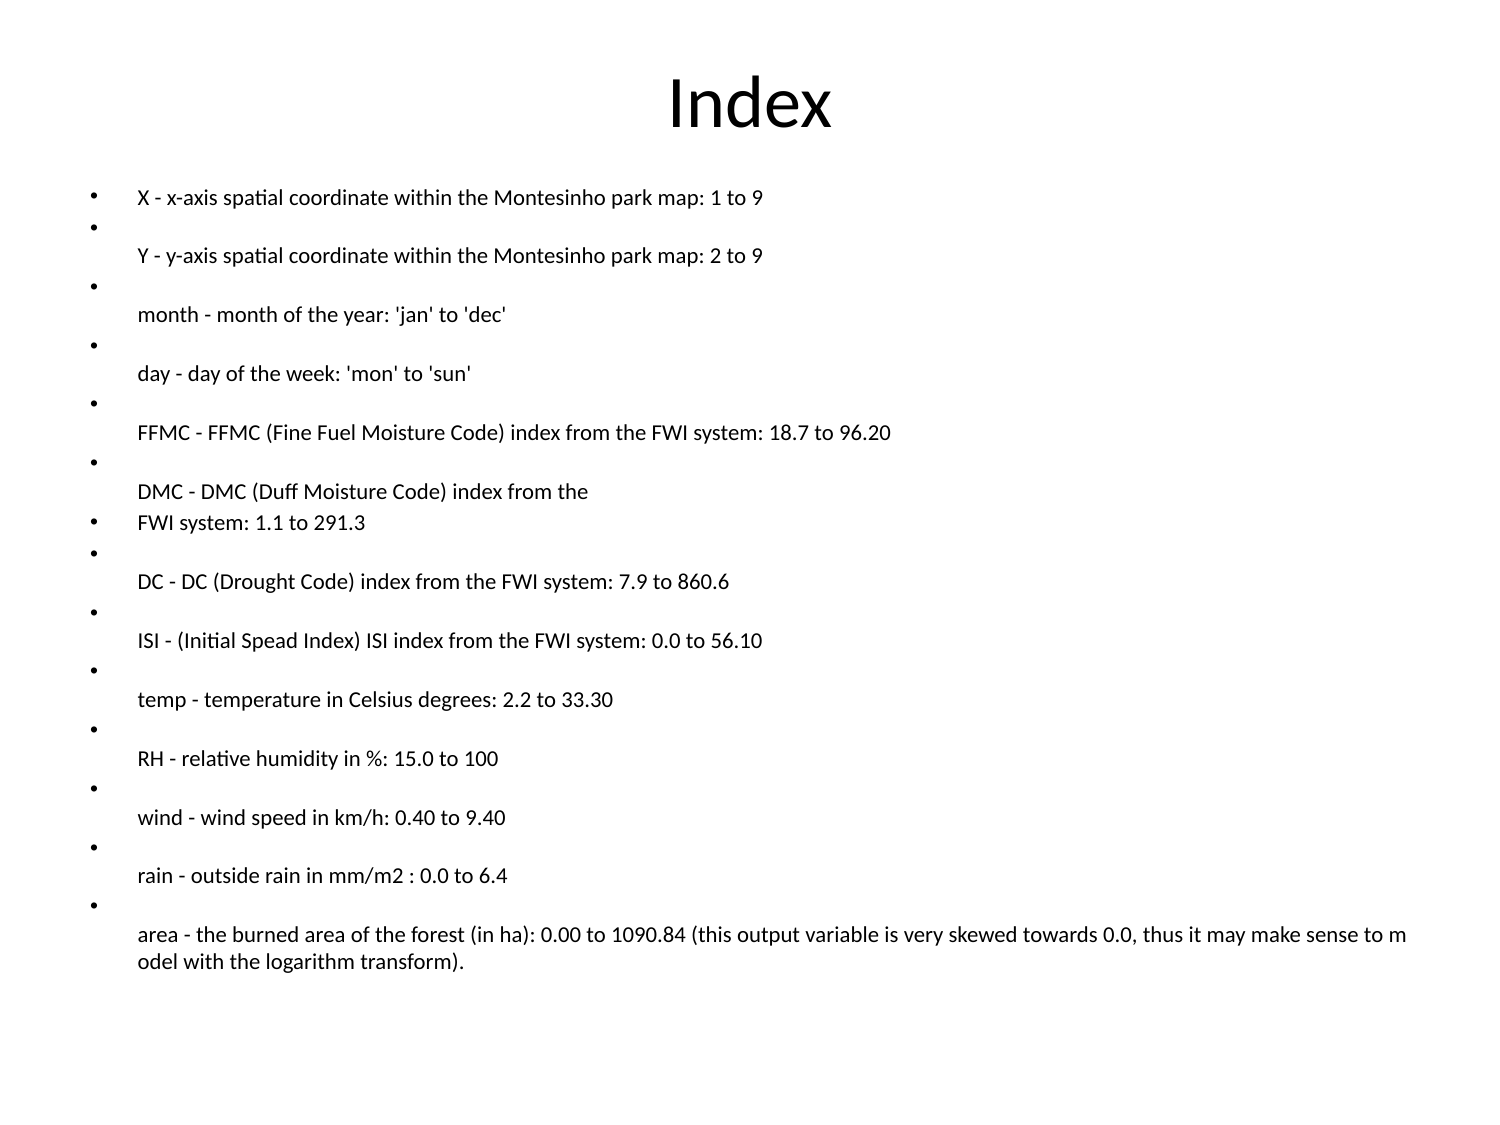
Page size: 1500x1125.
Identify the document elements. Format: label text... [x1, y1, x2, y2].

title Index [75, 45, 1425, 150]
list X - x-axis spatial coordinate within the Montesinho park map: 1 to 9 Y - y-axis spatial coordinate within the Montesinho park map: 2 to 9 month - month of the year: 'jan' to 'dec' day - day of the week: 'mon' to 'sun' FFMC - FFMC (Fine Fuel Moisture Code) index from the FWI system: 18.7 to 96.20 DMC - DMC (Duff Moisture Code) index from the FWI system: 1.1 to 291.3 DC - DC (Drought Code) index from the FWI system: 7.9 to 860.6 ISI - (Initial Spead Index) ISI index from the FWI system: 0.0 to 56.10 temp - temperature in Celsius degrees: 2.2 to 33.30 RH - relative humidity in %: 15.0 to 100 wind - wind speed in km/h: 0.40 to 9.40 rain - outside rain in mm/m2 : 0.0 to 6.4 area - the burned area of the forest (in ha): 0.00 to 1090.84 (this output variable is very skewed towards 0.0, thus it may make sense to model with the logarithm transform). [75, 174, 1425, 1005]
